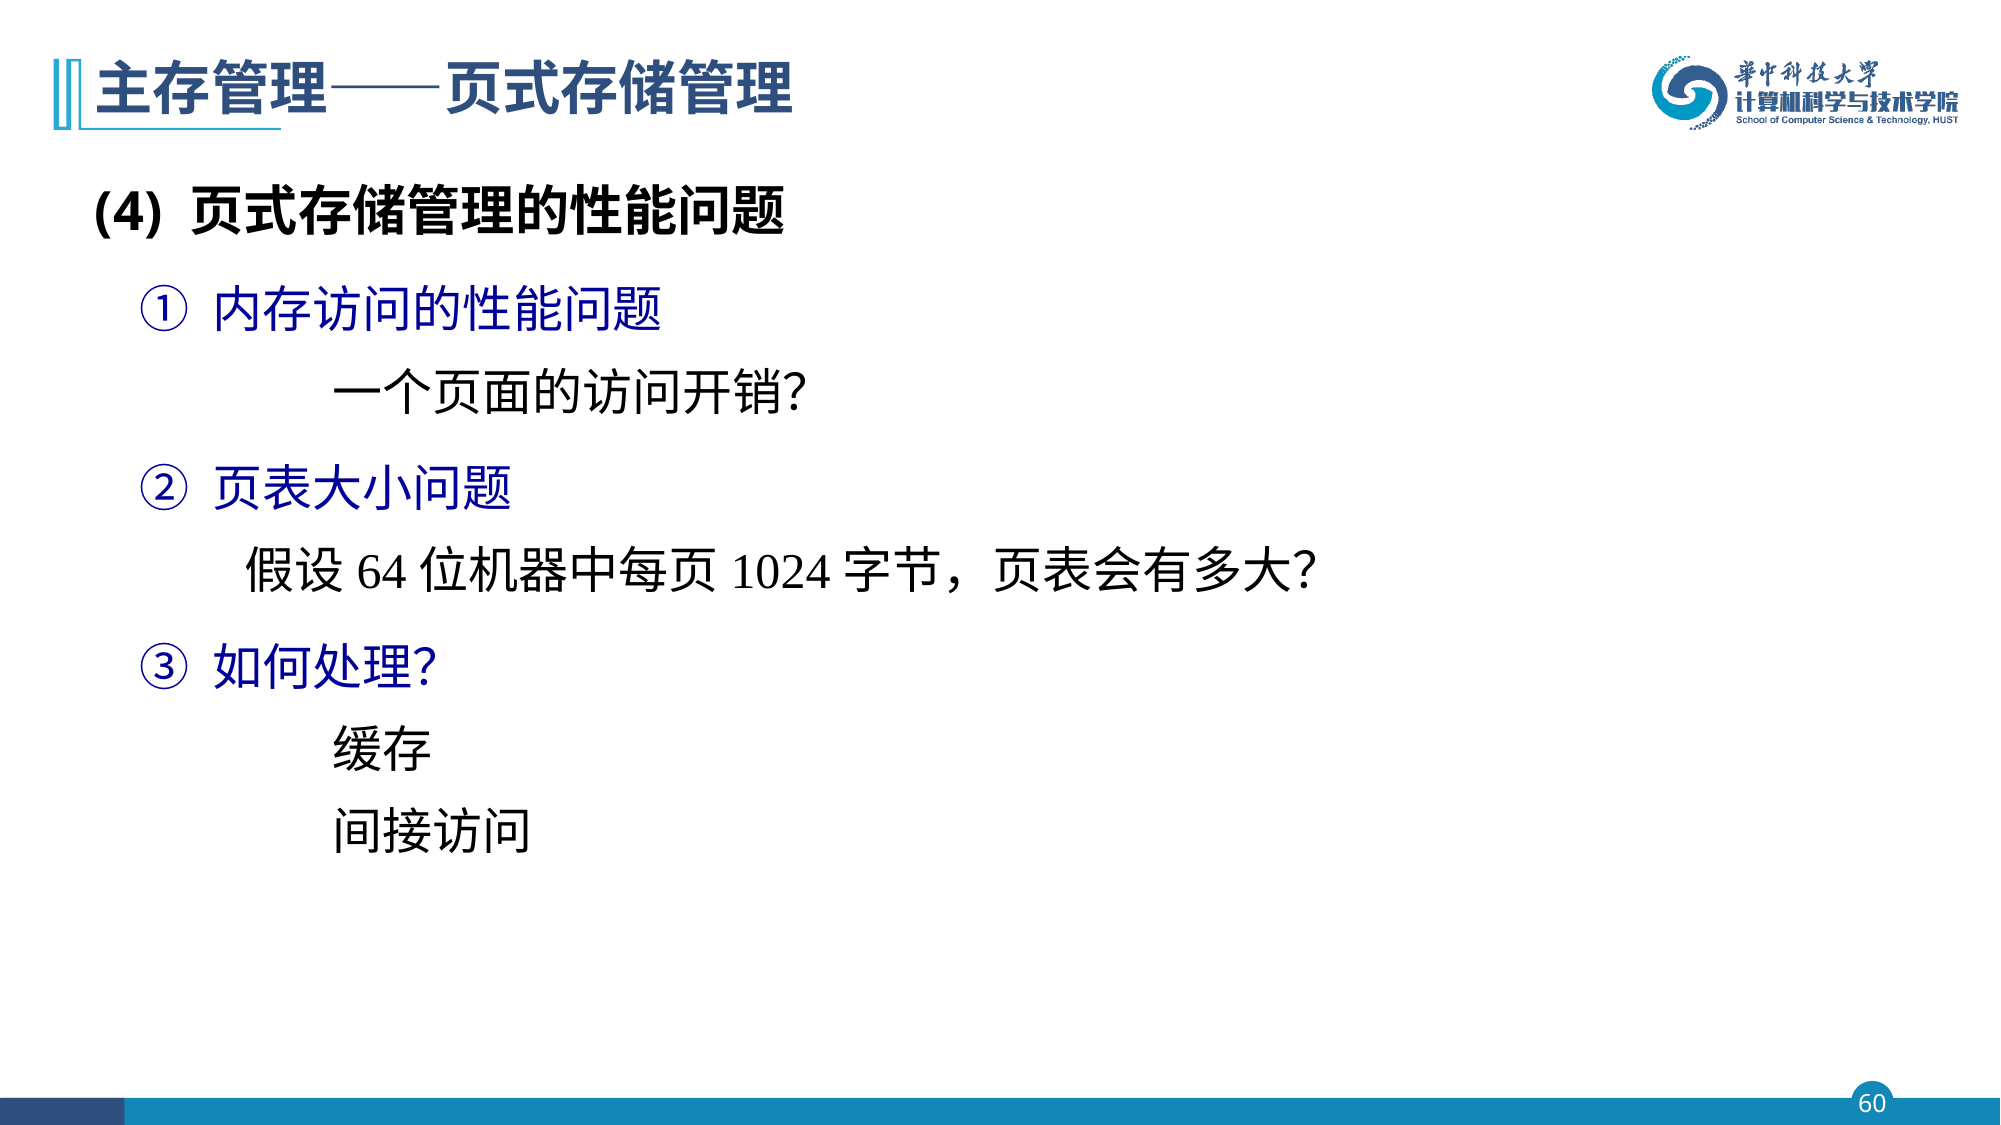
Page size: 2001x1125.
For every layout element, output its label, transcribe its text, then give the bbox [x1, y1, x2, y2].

picture [1653, 56, 1958, 130]
picture [1653, 56, 1678, 79]
text_box (4) 页式存储管理的性能问题 ① 内存访问的性能问题 一个页面的访问开销？ ② 页表大小问题 假设64位机器中每页1024字节，页表会有多大？ ③ 如何处理？ 缓存 间接访问 [79, 136, 1825, 961]
title 主存管理——页式存储管理 [80, 51, 1653, 136]
